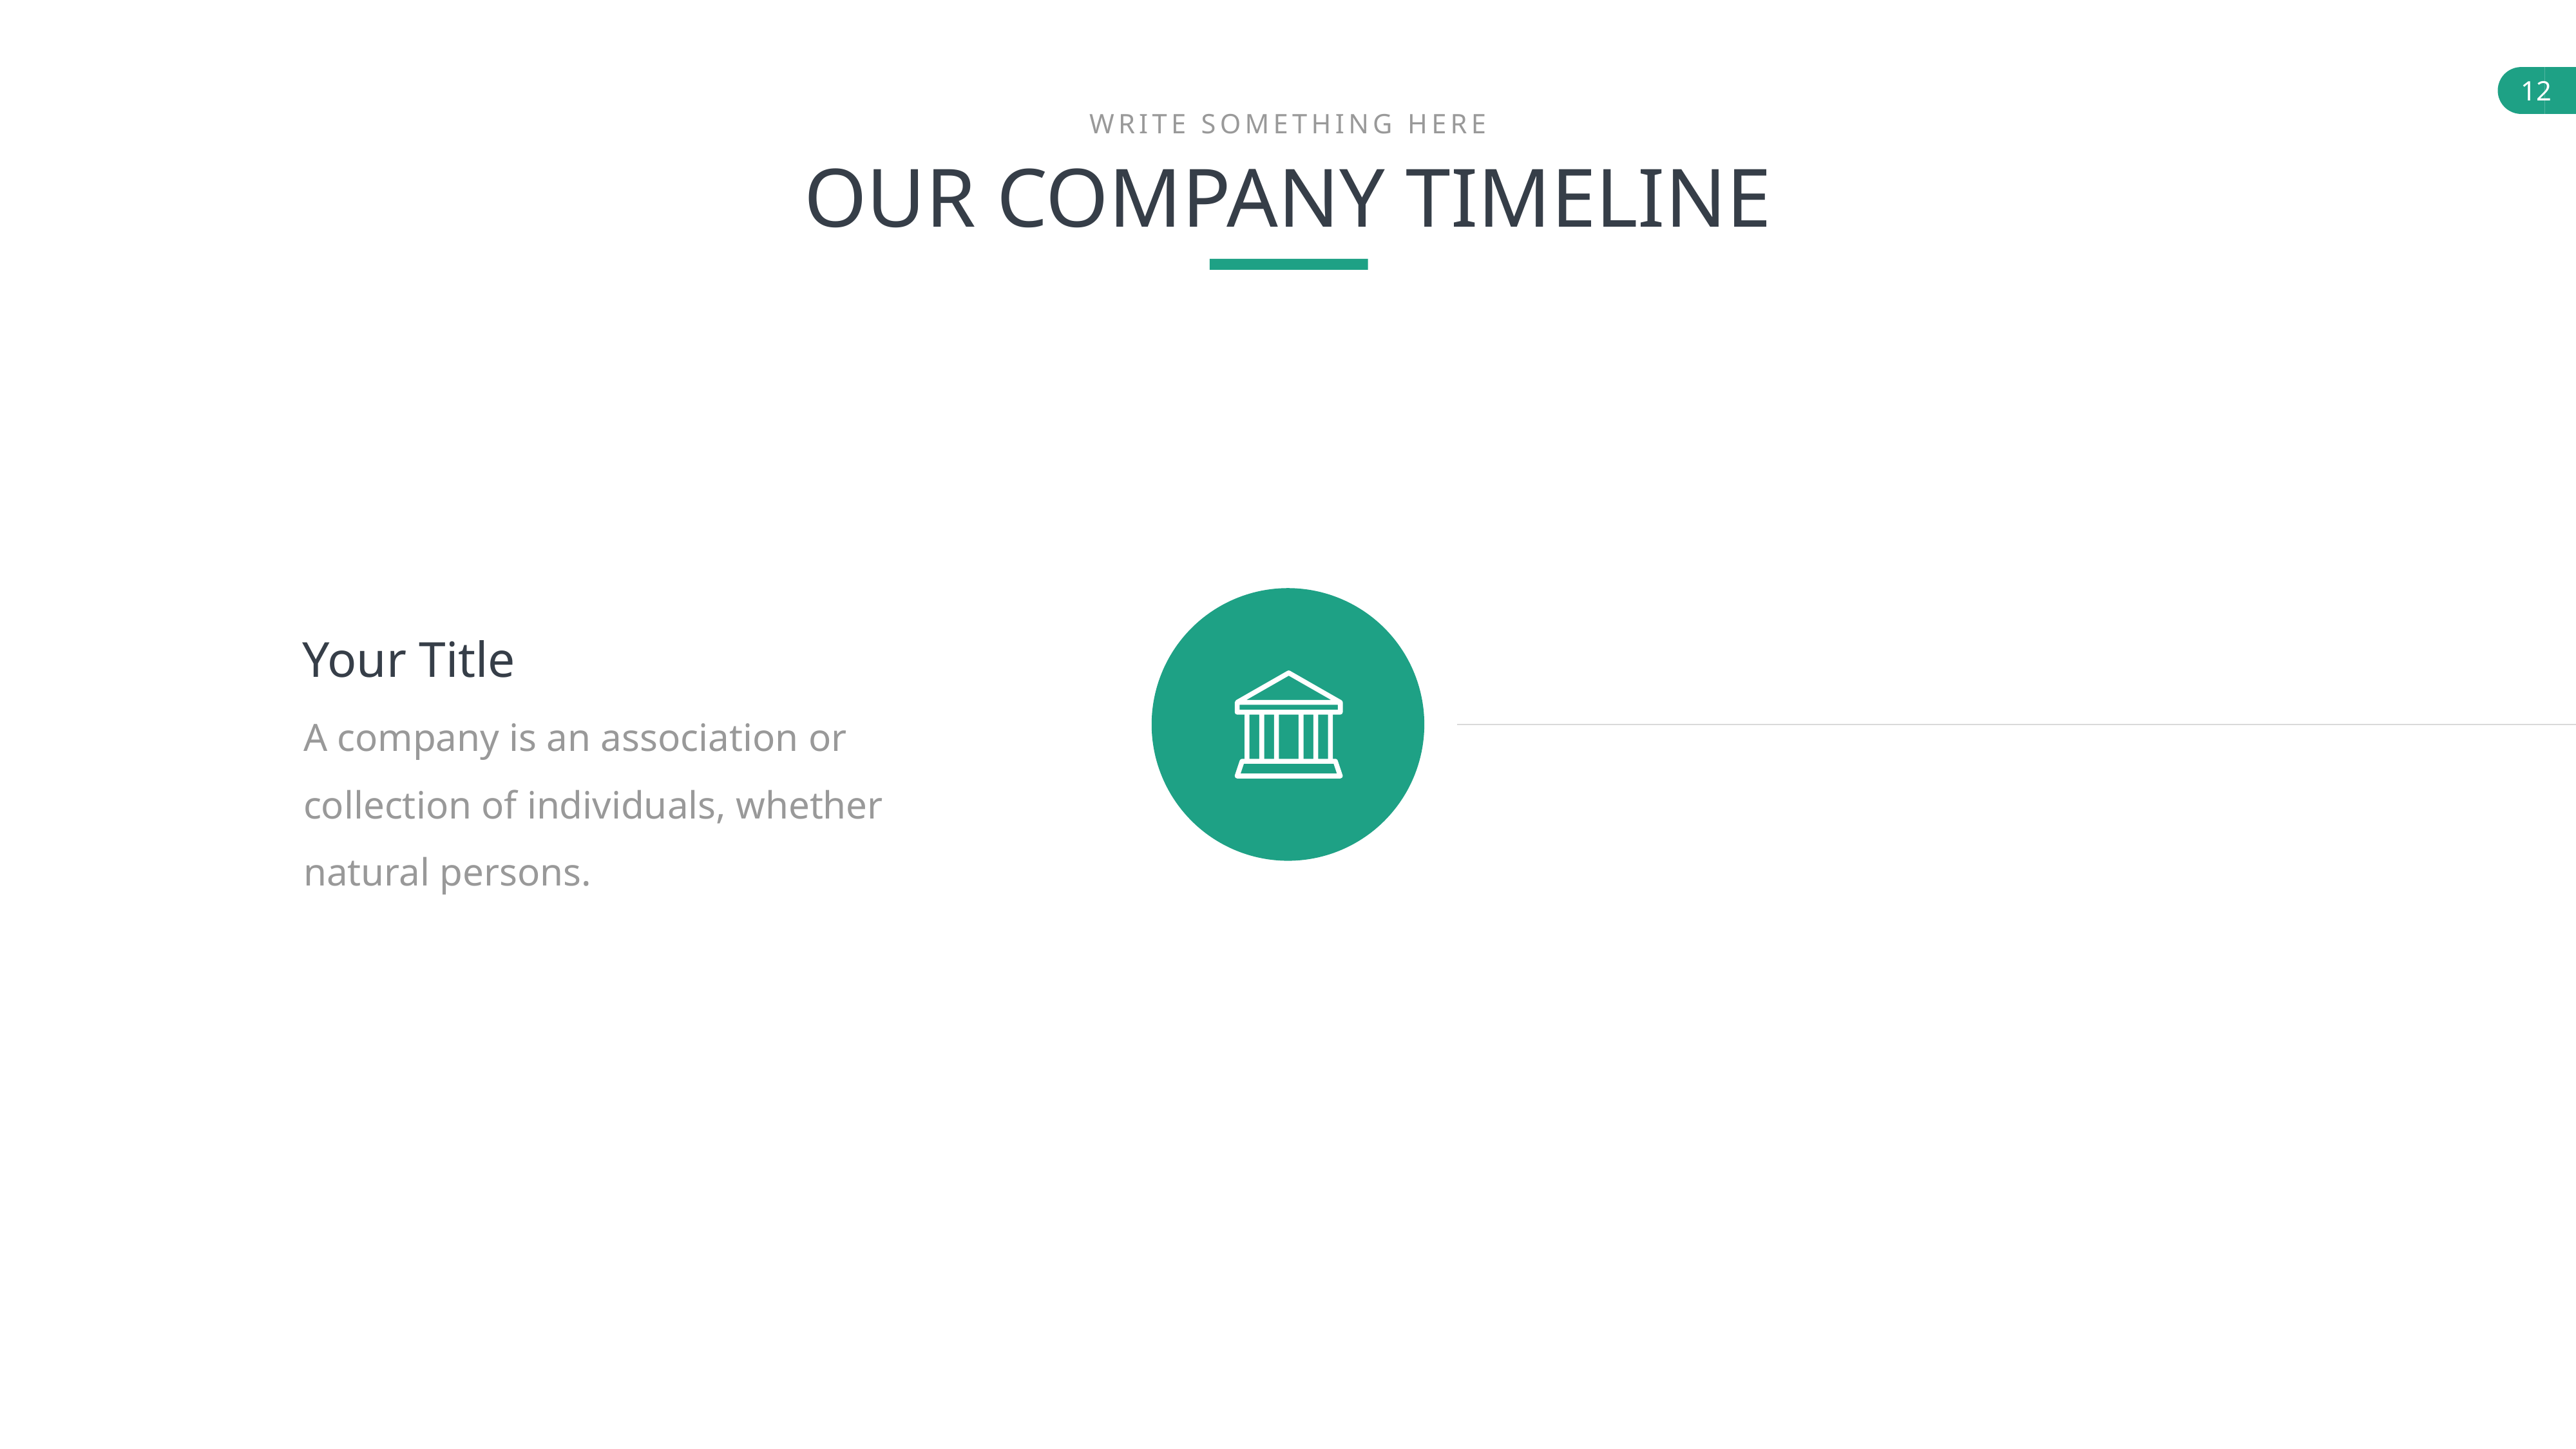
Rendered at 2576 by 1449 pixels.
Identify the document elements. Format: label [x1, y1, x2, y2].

text_box [1234, 670, 1343, 779]
text_box [294, 624, 1008, 825]
text_box [709, 101, 1867, 270]
text_box [1150, 587, 1426, 862]
